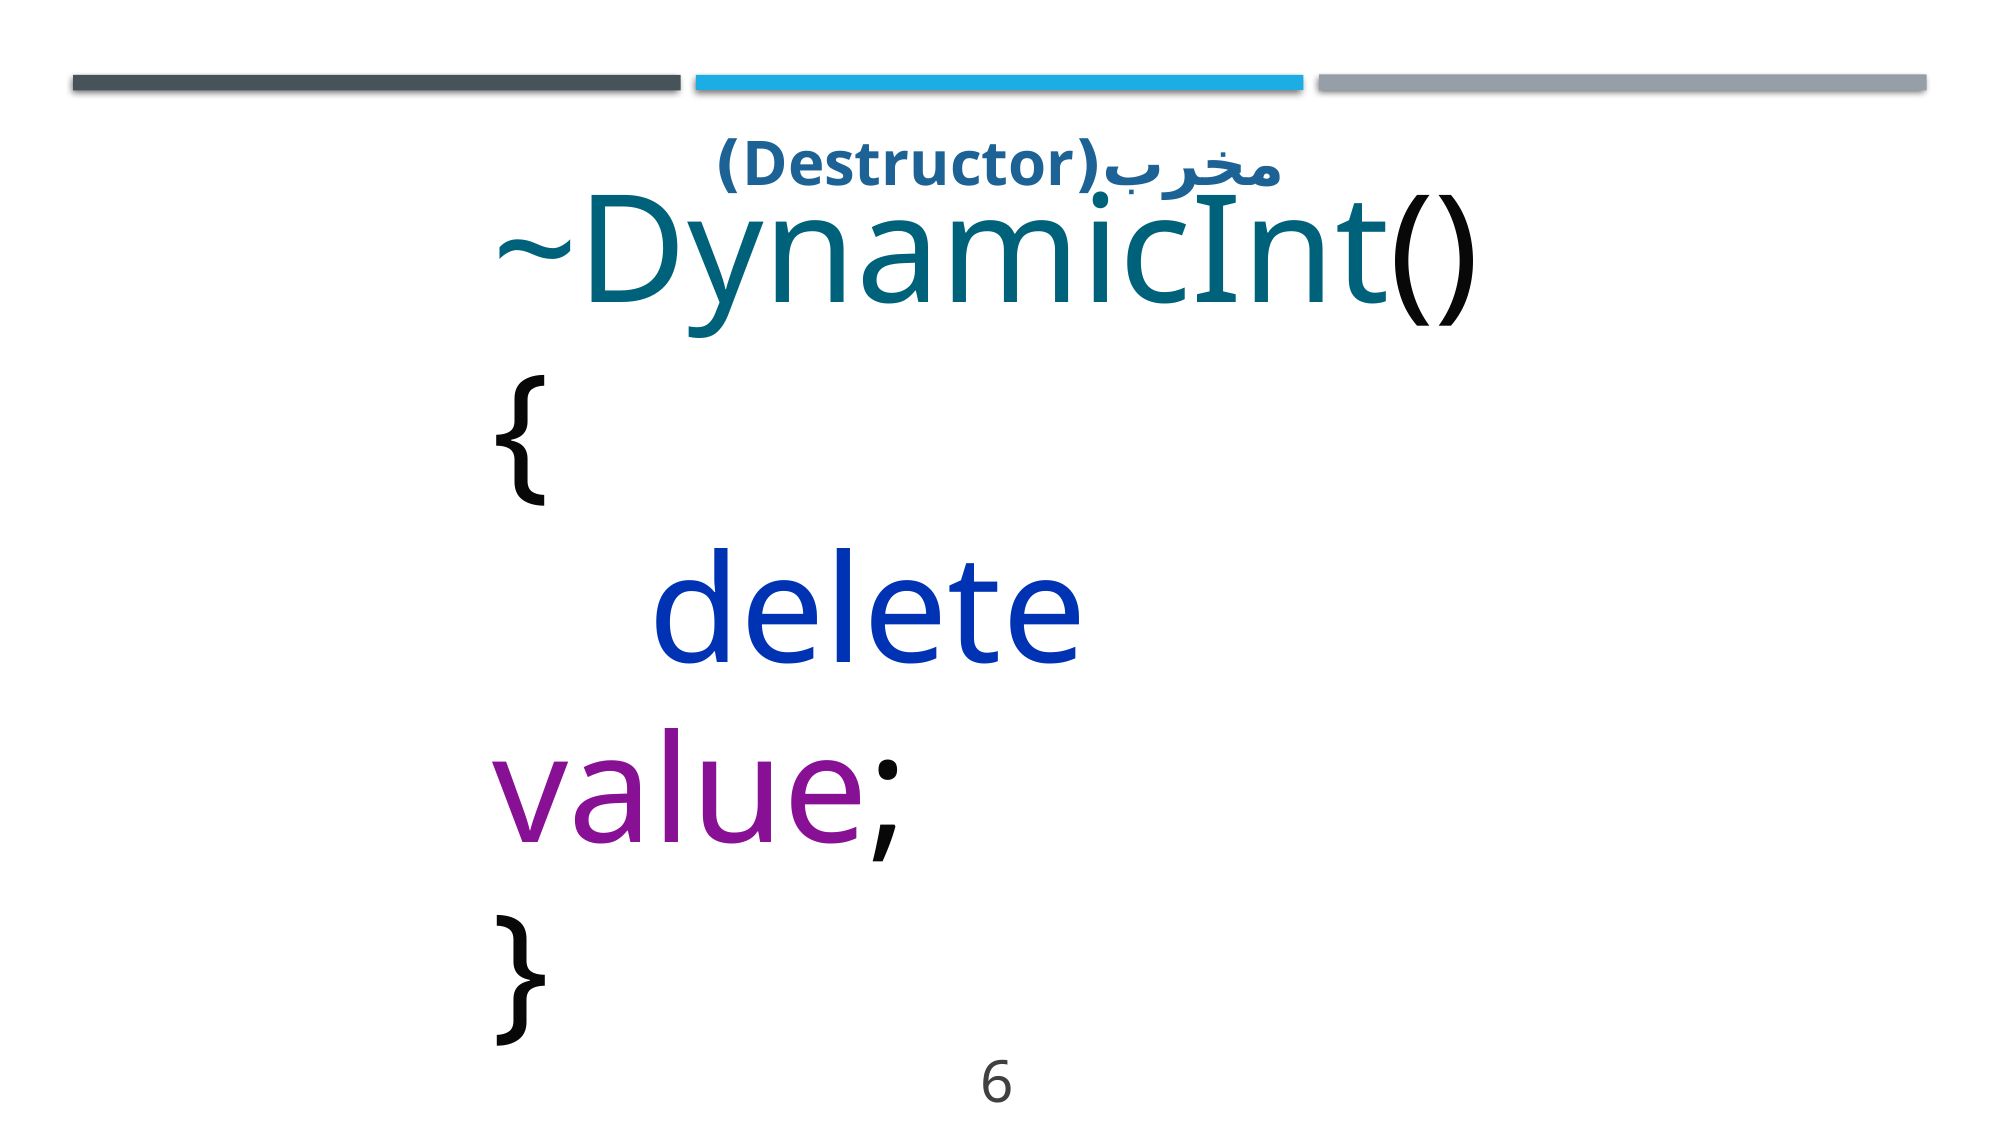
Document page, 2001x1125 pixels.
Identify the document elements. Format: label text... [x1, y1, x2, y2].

text_box ~DynamicInt() { delete value; } [477, 145, 1523, 1061]
title مخرب(Destructor) [95, 115, 1905, 205]
